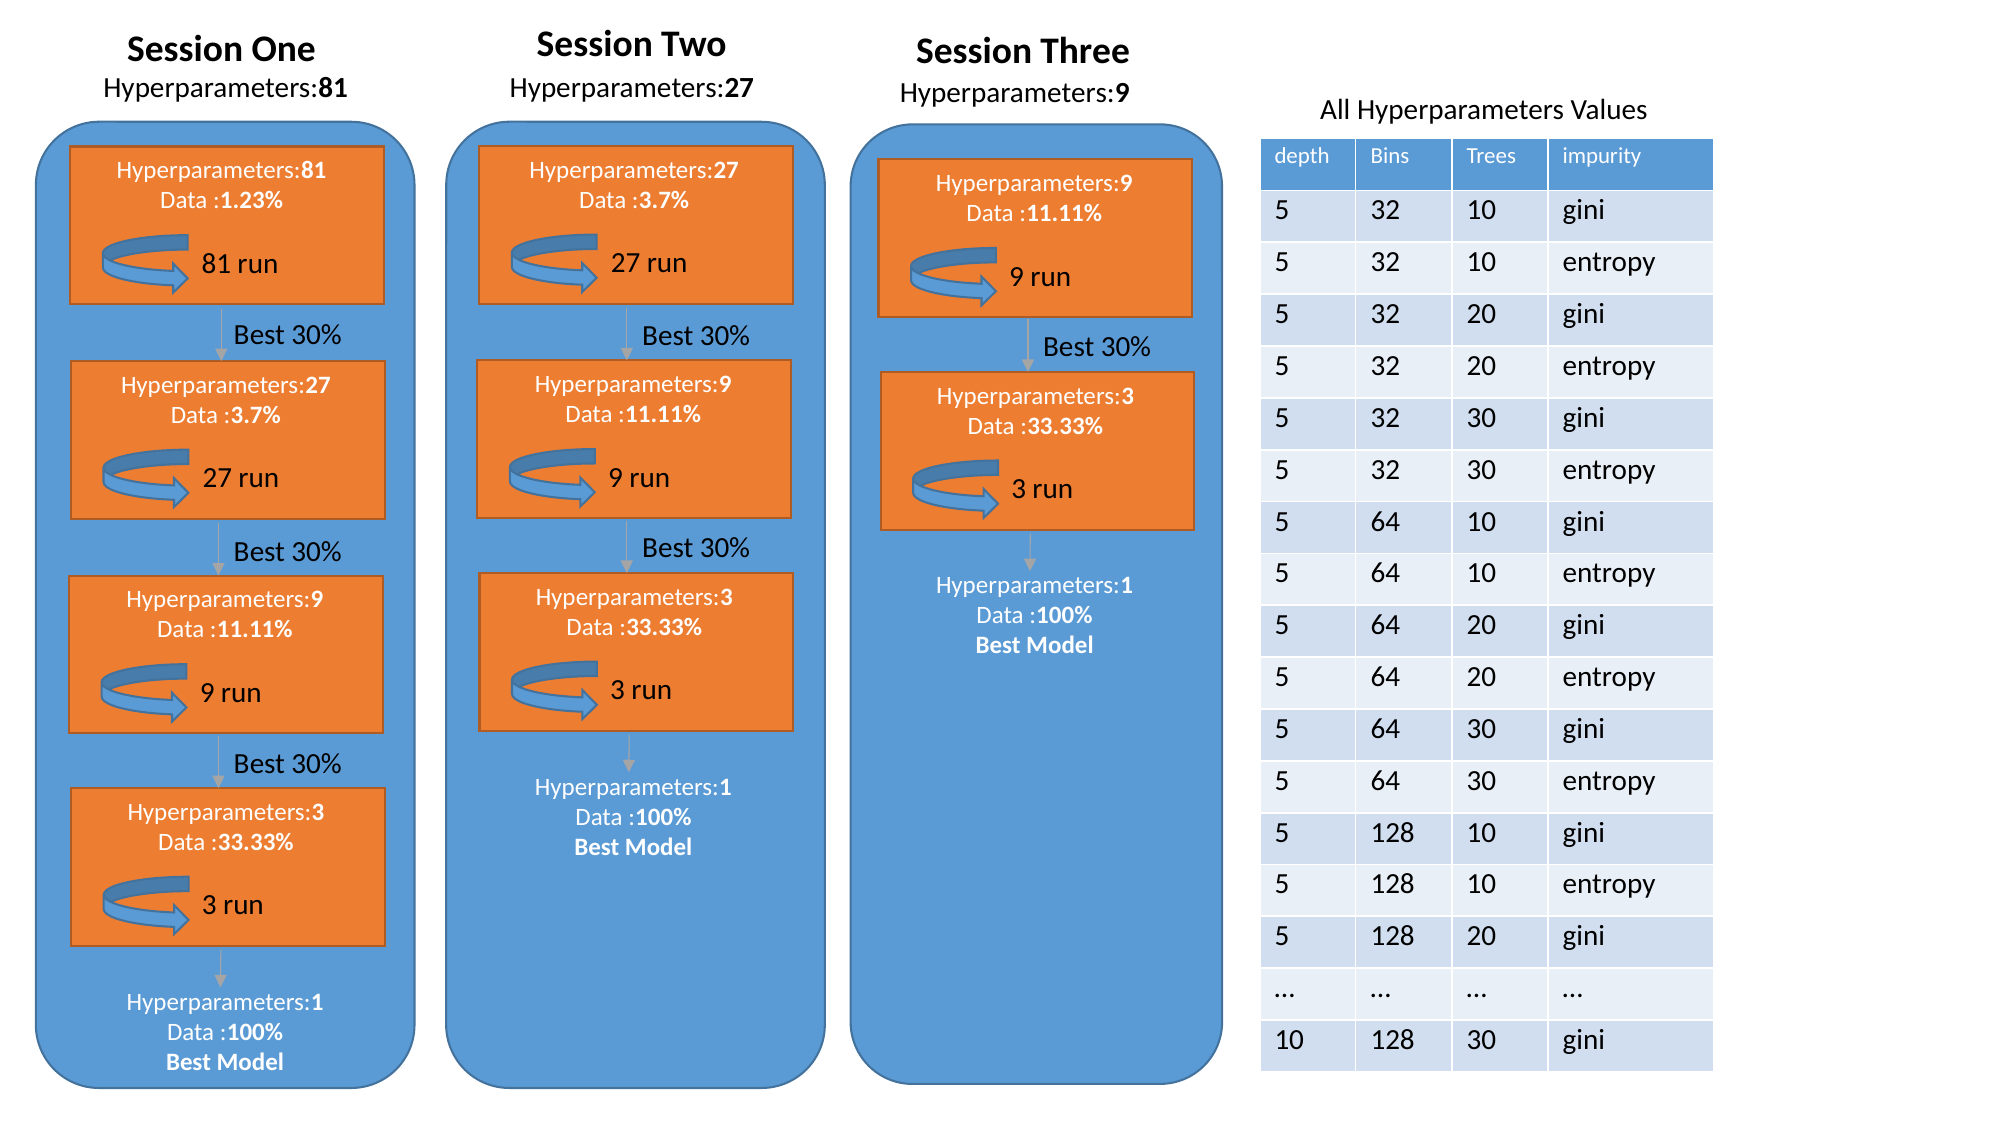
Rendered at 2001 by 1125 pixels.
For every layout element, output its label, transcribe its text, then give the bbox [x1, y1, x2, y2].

text_box [34, 120, 416, 1081]
text_box Session Two [521, 11, 742, 61]
table_cell 5 [1261, 191, 1355, 241]
table_cell … [1453, 969, 1547, 1019]
text_box [510, 660, 598, 722]
text_box Hyperparameters:27 Data :3.7% [477, 145, 792, 221]
text_box [476, 435, 792, 519]
table_cell entropy [1549, 554, 1713, 604]
text_box [71, 1083, 379, 1090]
table_cell gini [1549, 710, 1713, 760]
text_box Hyperparameters:27 [494, 61, 770, 112]
table_cell 5 [1261, 243, 1355, 293]
table_cell 5 [1261, 347, 1355, 397]
table_cell entropy [1549, 865, 1713, 915]
table_cell gini [1549, 917, 1713, 967]
text_box [880, 371, 1195, 531]
text_box Hyperparameters:1 Data :100% Best Model [68, 977, 383, 1083]
table_cell 5 [1261, 658, 1355, 708]
text_box [478, 145, 794, 305]
text_box [877, 234, 1193, 318]
table_header depth [1261, 139, 1355, 190]
table_cell 32 [1356, 295, 1451, 345]
table_cell 32 [1356, 191, 1451, 241]
text_box [508, 448, 596, 509]
table_cell 5 [1261, 451, 1355, 501]
table_cell 64 [1356, 762, 1451, 812]
table_cell 10 [1453, 865, 1547, 915]
table_cell 30 [1453, 399, 1547, 449]
table_cell 10 [1261, 1021, 1355, 1071]
table_cell 64 [1356, 502, 1451, 553]
table_cell 32 [1356, 347, 1451, 397]
text_box Hyperparameters:1 Data :100% Best Model [877, 561, 1192, 667]
table_header impurity [1549, 139, 1713, 190]
text_box Best 30% [627, 521, 766, 572]
table_cell … [1261, 969, 1355, 1019]
text_box Best 30% [219, 736, 357, 787]
table_cell entropy [1549, 451, 1713, 501]
table_cell 5 [1261, 399, 1355, 449]
text_box 27 run [595, 236, 703, 286]
text_box All Hyperparameters Values [1305, 83, 1663, 133]
text_box Hyperparameters:81 Data :1.23% [60, 146, 383, 222]
table_cell 128 [1356, 917, 1451, 967]
text_box Hyperparameters:3 Data :33.33% [477, 572, 792, 648]
table_cell 128 [1356, 1021, 1451, 1071]
text_box [70, 787, 386, 947]
table_cell 10 [1453, 243, 1547, 293]
text_box Hyperparameters:9 Data :11.11% [876, 159, 1193, 234]
table_cell 128 [1356, 865, 1451, 915]
table_cell 5 [1261, 865, 1355, 915]
table_cell 64 [1356, 606, 1451, 656]
text_box [102, 875, 190, 937]
text_box Session One [112, 16, 331, 76]
text_box [68, 575, 384, 734]
text_box [910, 246, 997, 308]
table_cell entropy [1549, 243, 1713, 293]
text_box Hyperparameters:9 Data :11.11% [66, 575, 383, 651]
table_cell 32 [1356, 451, 1451, 501]
text_box [100, 663, 188, 724]
text_box [69, 145, 385, 305]
table_cell gini [1549, 295, 1713, 345]
text_box [849, 123, 1224, 1085]
text_box 9 run [593, 450, 686, 501]
table_cell 128 [1356, 814, 1451, 864]
table_cell gini [1549, 606, 1713, 656]
table_cell 30 [1453, 1021, 1547, 1071]
text_box Best 30% [627, 309, 766, 359]
table_cell entropy [1549, 347, 1713, 397]
table_header Bins [1356, 139, 1451, 190]
text_box [912, 459, 1000, 521]
table_cell 5 [1261, 762, 1355, 812]
table_cell 10 [1453, 191, 1547, 241]
table_cell 5 [1261, 295, 1355, 345]
text_box [70, 360, 386, 520]
text_box 27 run [187, 451, 295, 501]
text_box [102, 448, 190, 510]
text_box Hyperparameters:81 [88, 61, 363, 111]
text_box 3 run [595, 663, 688, 713]
text_box [510, 233, 598, 295]
table_cell gini [1549, 814, 1713, 864]
table_cell 5 [1261, 606, 1355, 656]
table_cell entropy [1549, 762, 1713, 812]
table_cell entropy [1549, 658, 1713, 708]
text_box 9 run [184, 665, 277, 716]
text_box 9 run [994, 249, 1087, 300]
text_box Hyperparameters:27 Data :3.7% [69, 360, 383, 436]
table_cell gini [1549, 1021, 1713, 1071]
text_box Best 30% [219, 524, 357, 575]
text_box Hyperparameters:3 Data :33.33% [69, 788, 383, 863]
text_box 81 run [186, 236, 294, 287]
table_cell 64 [1356, 658, 1451, 708]
table_cell 30 [1453, 710, 1547, 760]
table_cell 64 [1356, 710, 1451, 760]
table_cell 10 [1453, 814, 1547, 864]
table_cell 20 [1453, 658, 1547, 708]
text_box 3 run [187, 878, 279, 928]
text_box Best 30% [1029, 320, 1167, 371]
table_cell 5 [1261, 814, 1355, 864]
table_header Trees [1453, 139, 1547, 190]
table_cell 32 [1356, 243, 1451, 293]
table_cell 10 [1453, 502, 1547, 553]
table_cell 20 [1453, 917, 1547, 967]
table_cell 5 [1261, 917, 1355, 967]
text_box [445, 120, 826, 1090]
table_cell 32 [1356, 399, 1451, 449]
text_box [478, 572, 794, 732]
text_box Hyperparameters:9 [885, 66, 1145, 116]
table_cell 30 [1453, 762, 1547, 812]
table_cell gini [1549, 191, 1713, 241]
text_box Best 30% [222, 308, 357, 358]
table_cell 20 [1453, 295, 1547, 345]
text_box Session Three [901, 18, 1146, 78]
table_cell 64 [1356, 554, 1451, 604]
table_cell 5 [1261, 710, 1355, 760]
table_cell 20 [1453, 347, 1547, 397]
text_box [101, 234, 189, 295]
table_cell 5 [1261, 554, 1355, 604]
table_cell 10 [1453, 554, 1547, 604]
table_cell … [1356, 969, 1451, 1019]
table_cell 20 [1453, 606, 1547, 656]
table_cell … [1549, 969, 1713, 1019]
text_box Hyperparameters:1 Data :100% Best Model [476, 762, 791, 868]
text_box Hyperparameters:9 Data :11.11% [475, 360, 792, 435]
table_cell 30 [1453, 451, 1547, 501]
text_box Hyperparameters:3 Data :33.33% [878, 371, 1193, 447]
table_cell gini [1549, 399, 1713, 449]
table_cell gini [1549, 502, 1713, 553]
table_cell 5 [1261, 502, 1355, 553]
